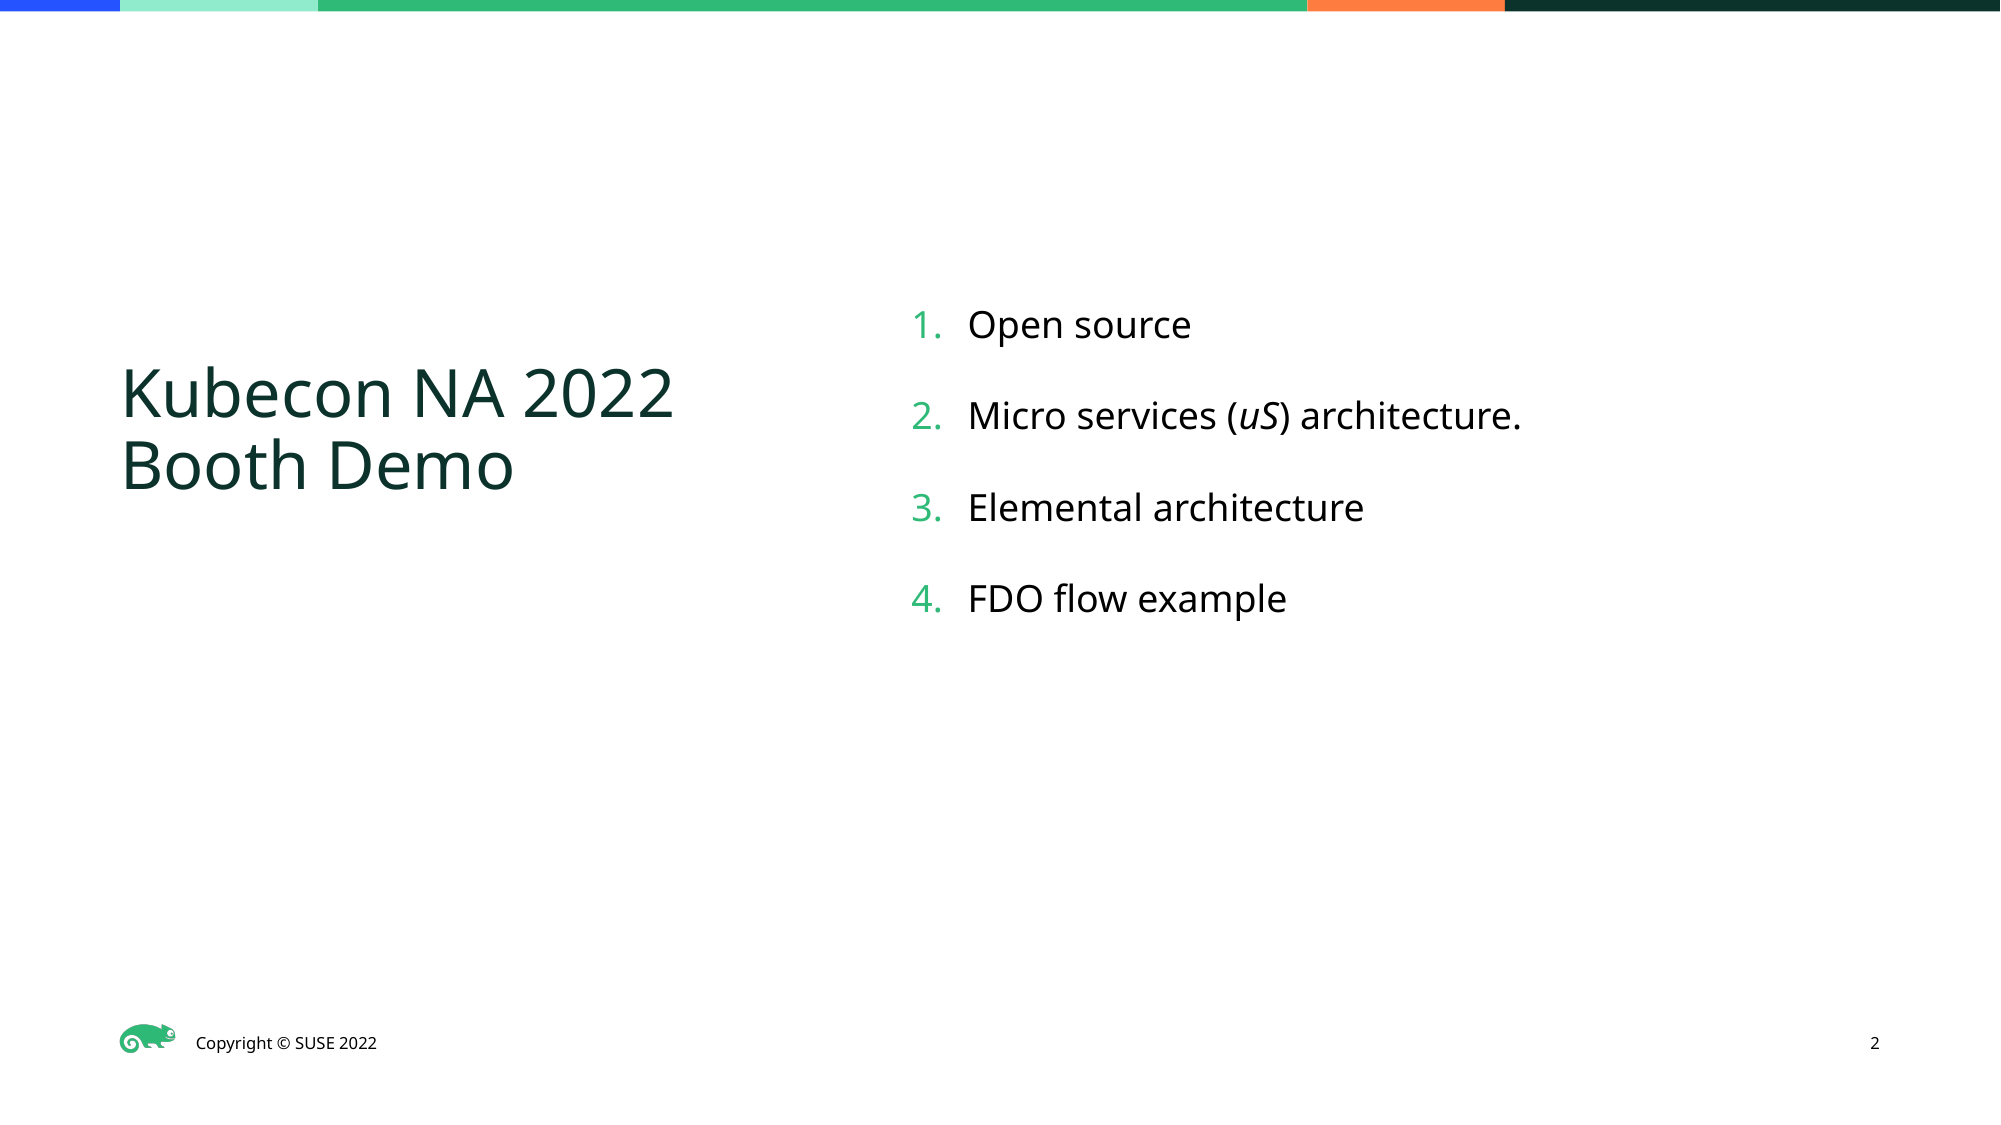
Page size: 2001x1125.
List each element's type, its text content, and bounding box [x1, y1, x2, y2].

list Open source Micro services (uS) architecture. Elemental architecture FDO flow example [911, 296, 1795, 622]
slide_number 2 [1832, 1032, 1880, 1053]
list Kubecon NA 2022 Booth Demo [120, 359, 693, 581]
picture [109, 1014, 186, 1059]
